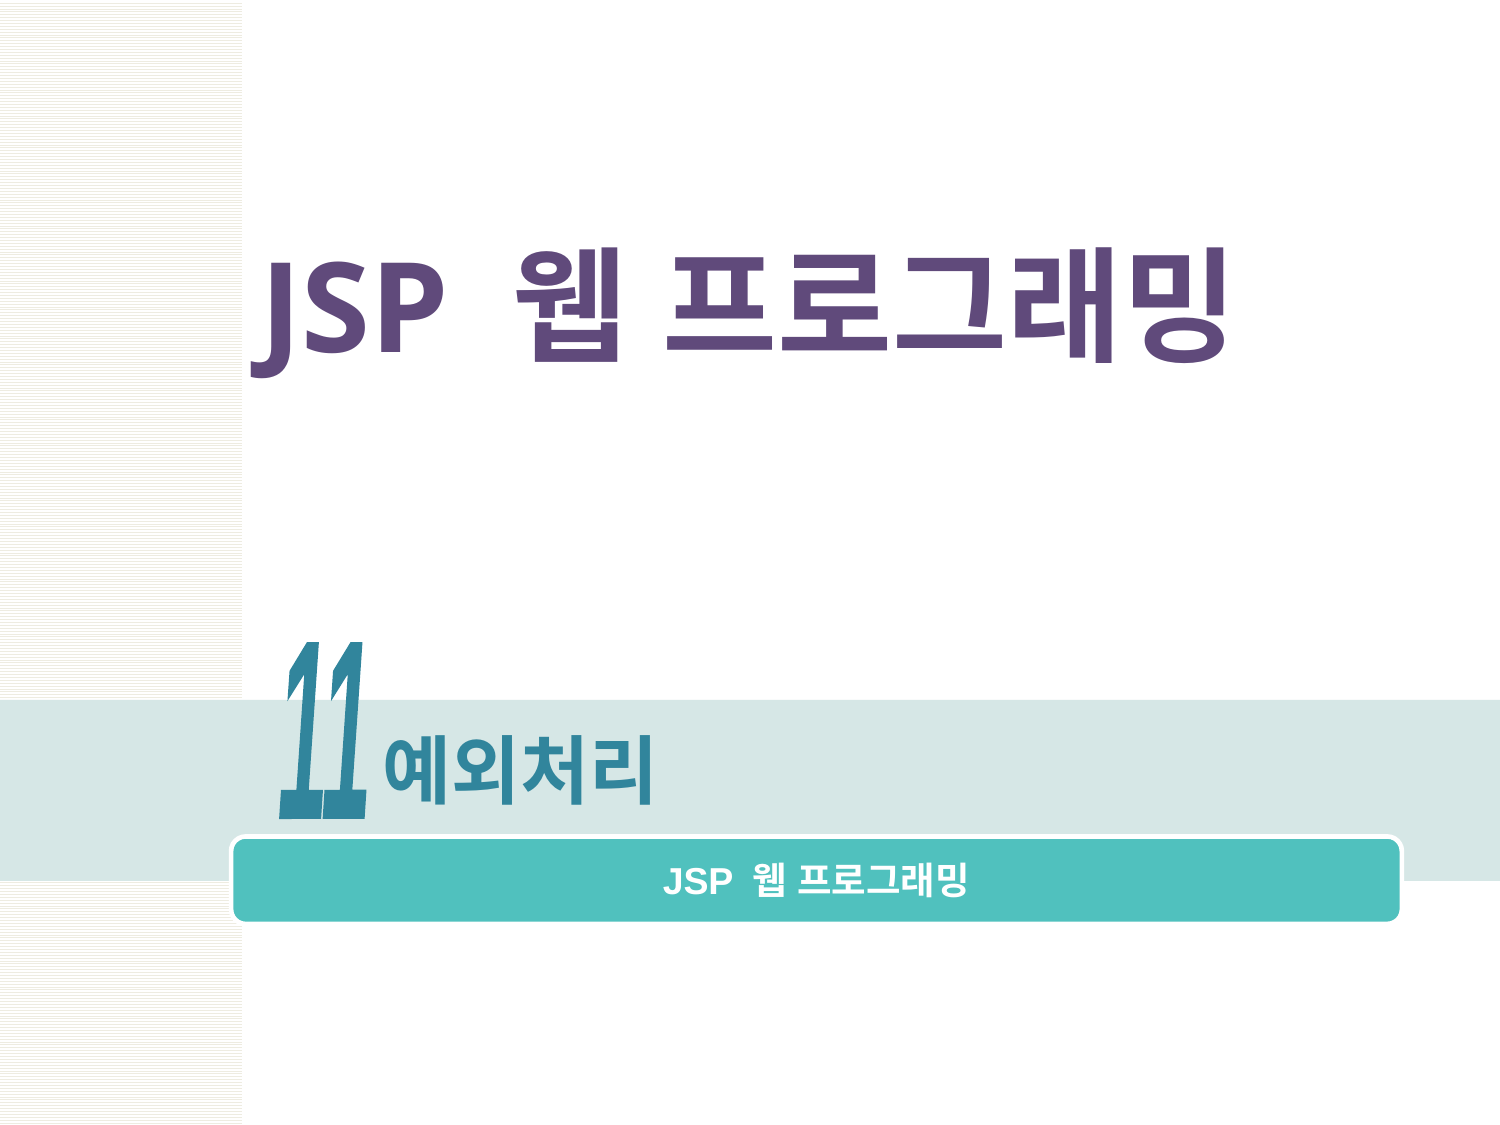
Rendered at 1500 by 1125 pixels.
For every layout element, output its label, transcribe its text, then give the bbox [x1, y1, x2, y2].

title 예외처리 [249, 699, 1500, 838]
